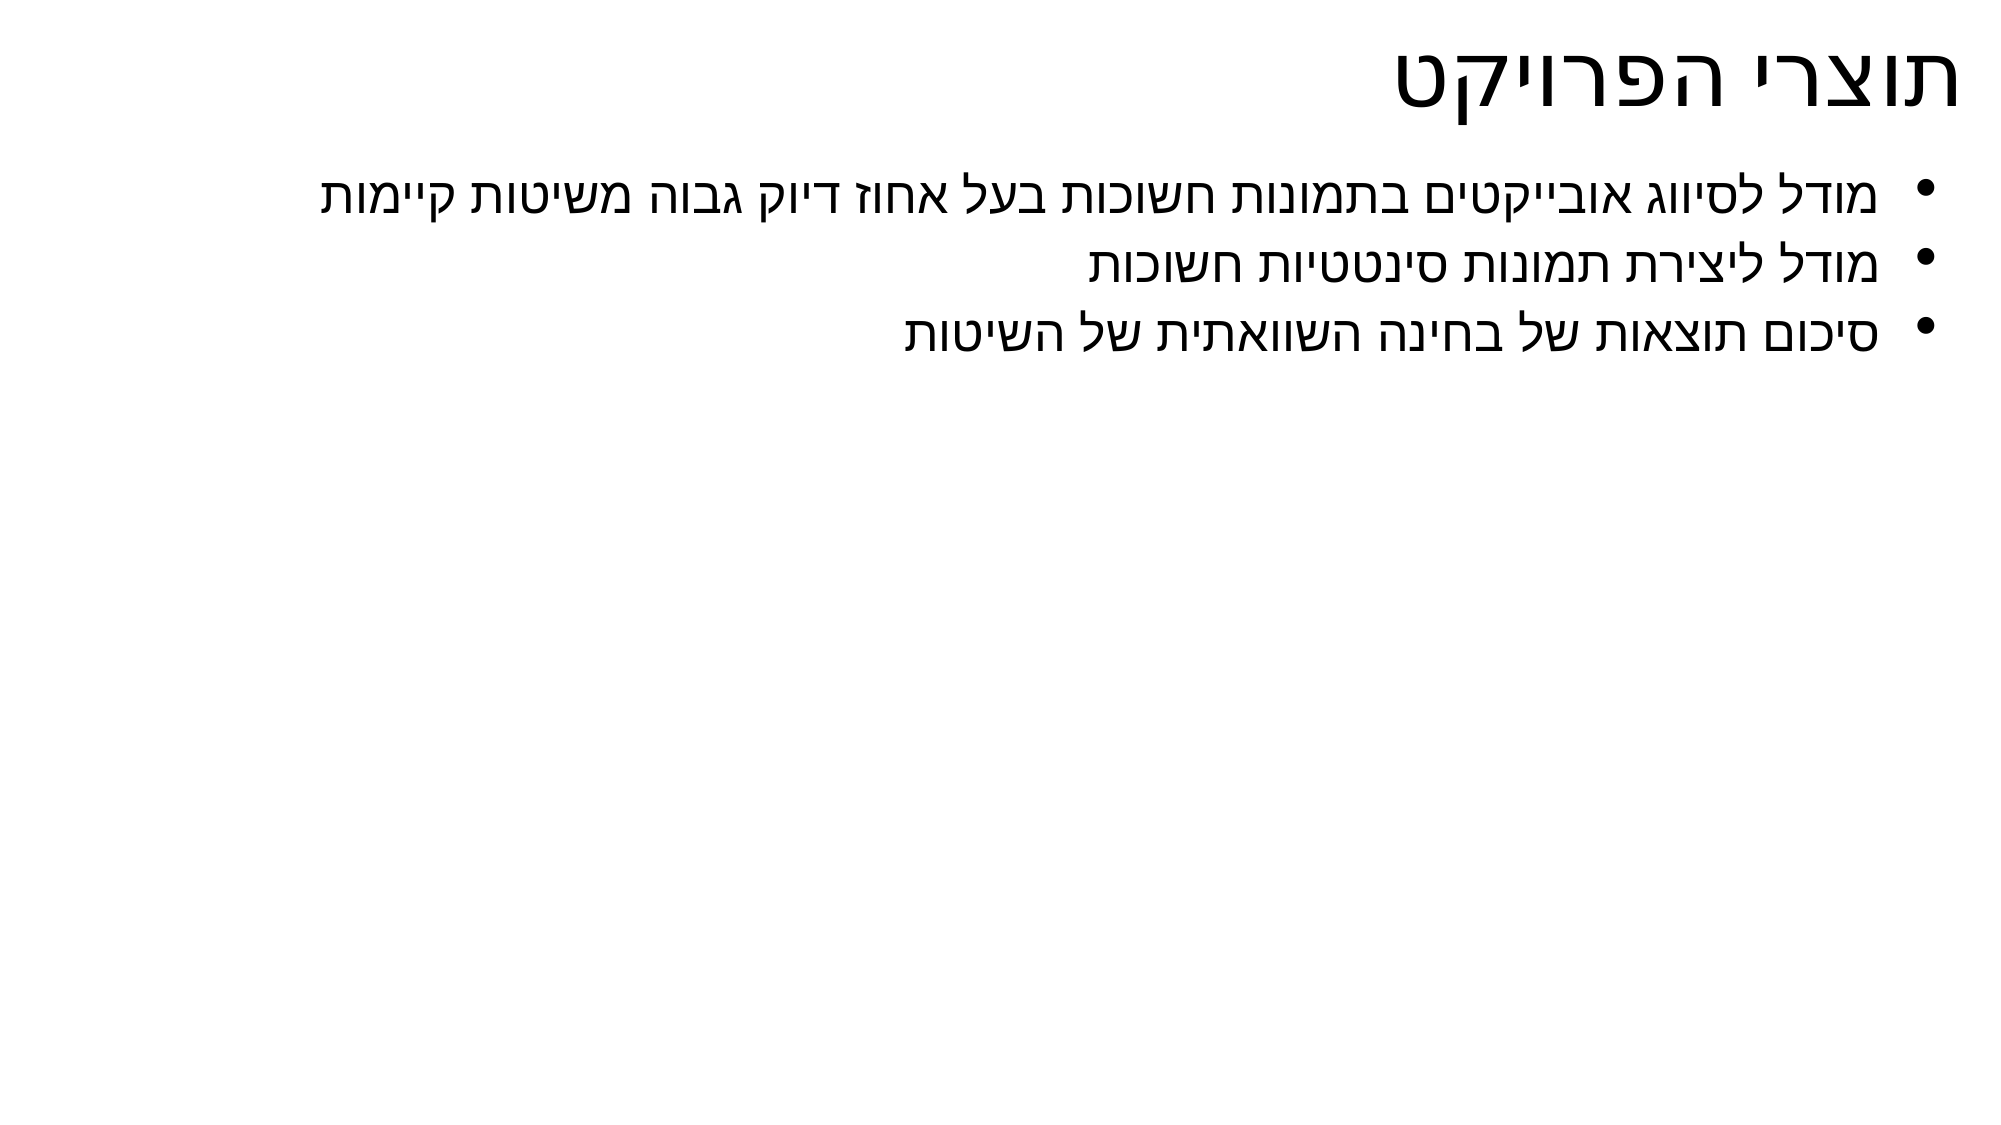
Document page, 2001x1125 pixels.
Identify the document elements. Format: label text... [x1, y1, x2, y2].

title תוצרי הפרויקט [254, 0, 1980, 186]
text_box מודל לסיווג אובייקטים בתמונות חשוכות בעל אחוז דיוק גבוה משיטות קיימות מודל ליצירת תמונות סינטטיות חשוכות סיכום תוצאות של בחינה השוואתית של השיטות [100, 147, 1953, 370]
